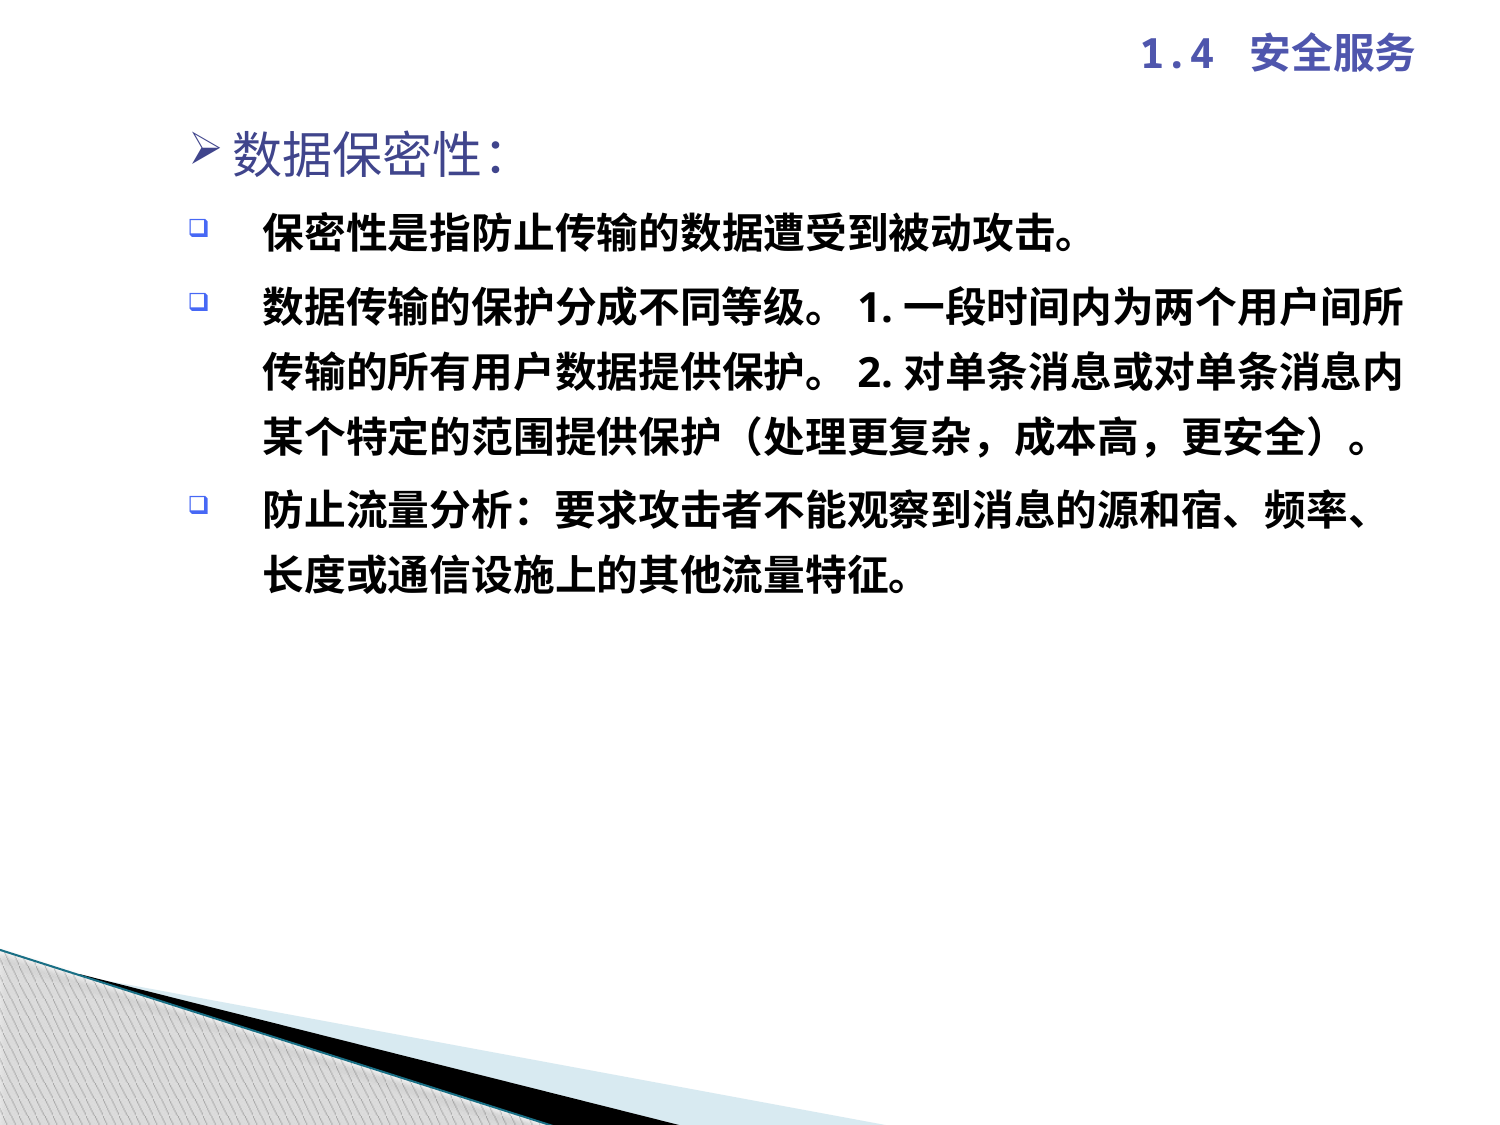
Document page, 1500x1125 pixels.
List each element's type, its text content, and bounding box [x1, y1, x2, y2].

text_box 1.4 安全服务 [1057, 0, 1499, 104]
text_box 数据保密性： 保密性是指防止传输的数据遭受到被动攻击。 数据传输的保护分成不同等级。1.一段时间内为两个用户间所传输的所有用户数据提供保护。2.对单条消息或对单条消息内某个特定的范围提供保护（处理更复杂，成本高，更安全）。 防止流量分析：要求攻击者不能观察到消息的源和宿、频率、长度或通信设施上的其他流量特征。 [70, 104, 1421, 965]
